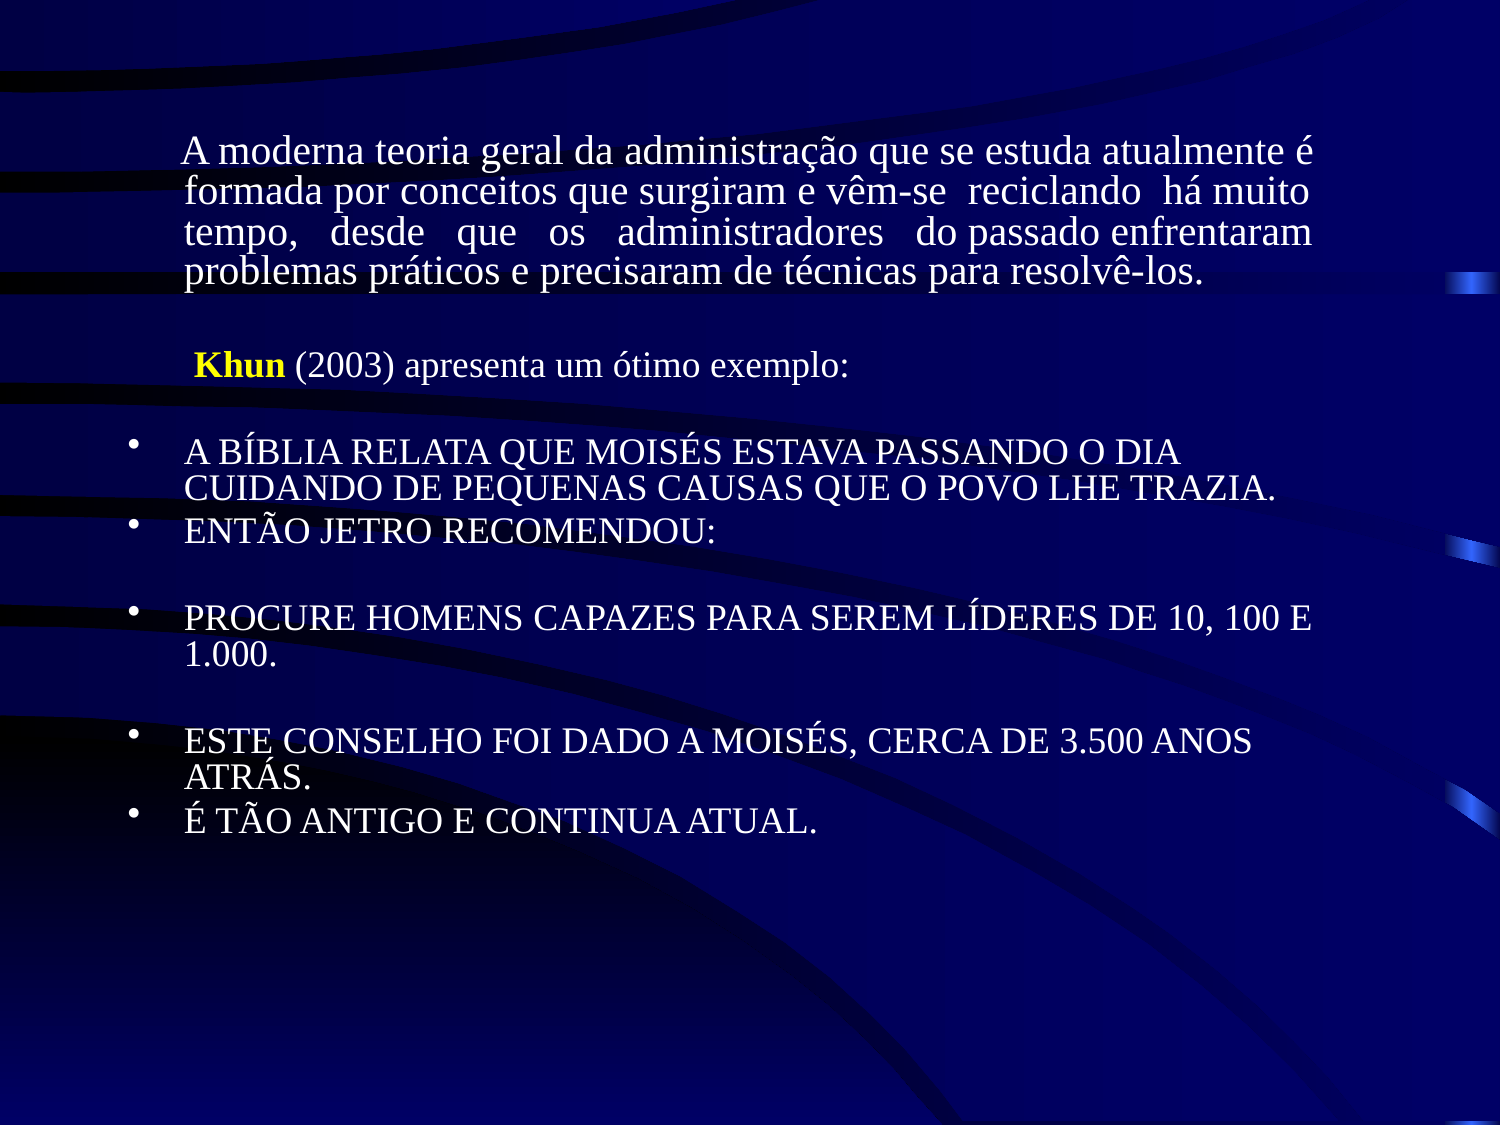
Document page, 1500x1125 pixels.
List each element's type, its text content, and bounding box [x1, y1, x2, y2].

list A moderna teoria geral da administração que se estuda atualmente é formada por conceitos que surgiram e vêm-se reciclando há muito tempo, desde que os administradores do passado enfrentaram problemas práticos e precisaram de técnicas para resolvê-los. Khun (2003) apresenta um ótimo exemplo: A BÍBLIA RELATA QUE MOISÉS ESTAVA PASSANDO O DIA CUIDANDO DE PEQUENAS CAUSAS QUE O POVO LHE TRAZIA. ENTÃO JETRO RECOMENDOU: PROCURE HOMENS CAPAZES PARA SEREM LÍDERES DE 10, 100 E 1.000. ESTE CONSELHO FOI DADO A MOISÉS, CERCA DE 3.500 ANOS ATRÁS. É TÃO ANTIGO E CONTINUA ATUAL. [112, 125, 1388, 1000]
